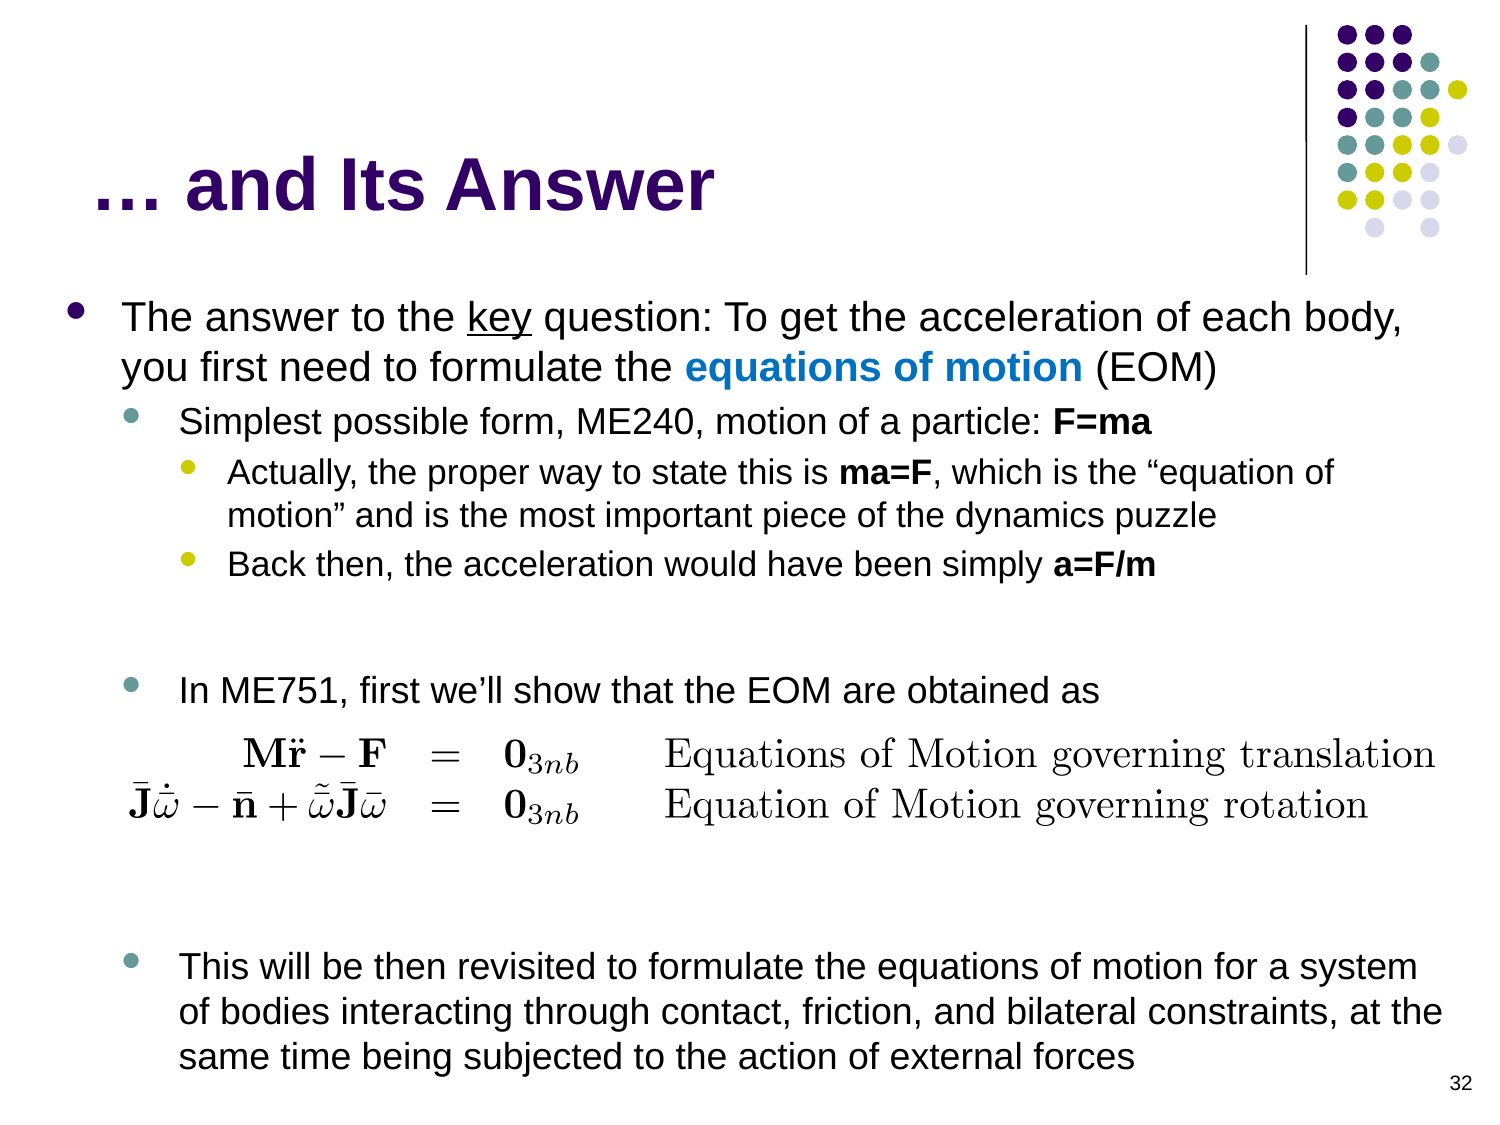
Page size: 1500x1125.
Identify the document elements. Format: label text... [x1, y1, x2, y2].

picture [129, 737, 1438, 830]
list The answer to the key question: To get the acceleration of each body, you first need to formulate the equations of motion (EOM) Simplest possible form, ME240, motion of a particle: F=ma Actually, the proper way to state this is ma=F, which is the “equation of motion” and is the most important piece of the dynamics puzzle Back then, the acceleration would have been simply a=F/m In ME751, first we’ll show that the EOM are obtained as This will be then revisited to formulate the equations of motion for a system of bodies interacting through contact, friction, and bilateral constraints, at the same time being subjected to the action of external forces [49, 281, 1463, 1076]
title … and Its Answer [74, 19, 1313, 233]
slide_number 32 [1362, 1062, 1488, 1113]
